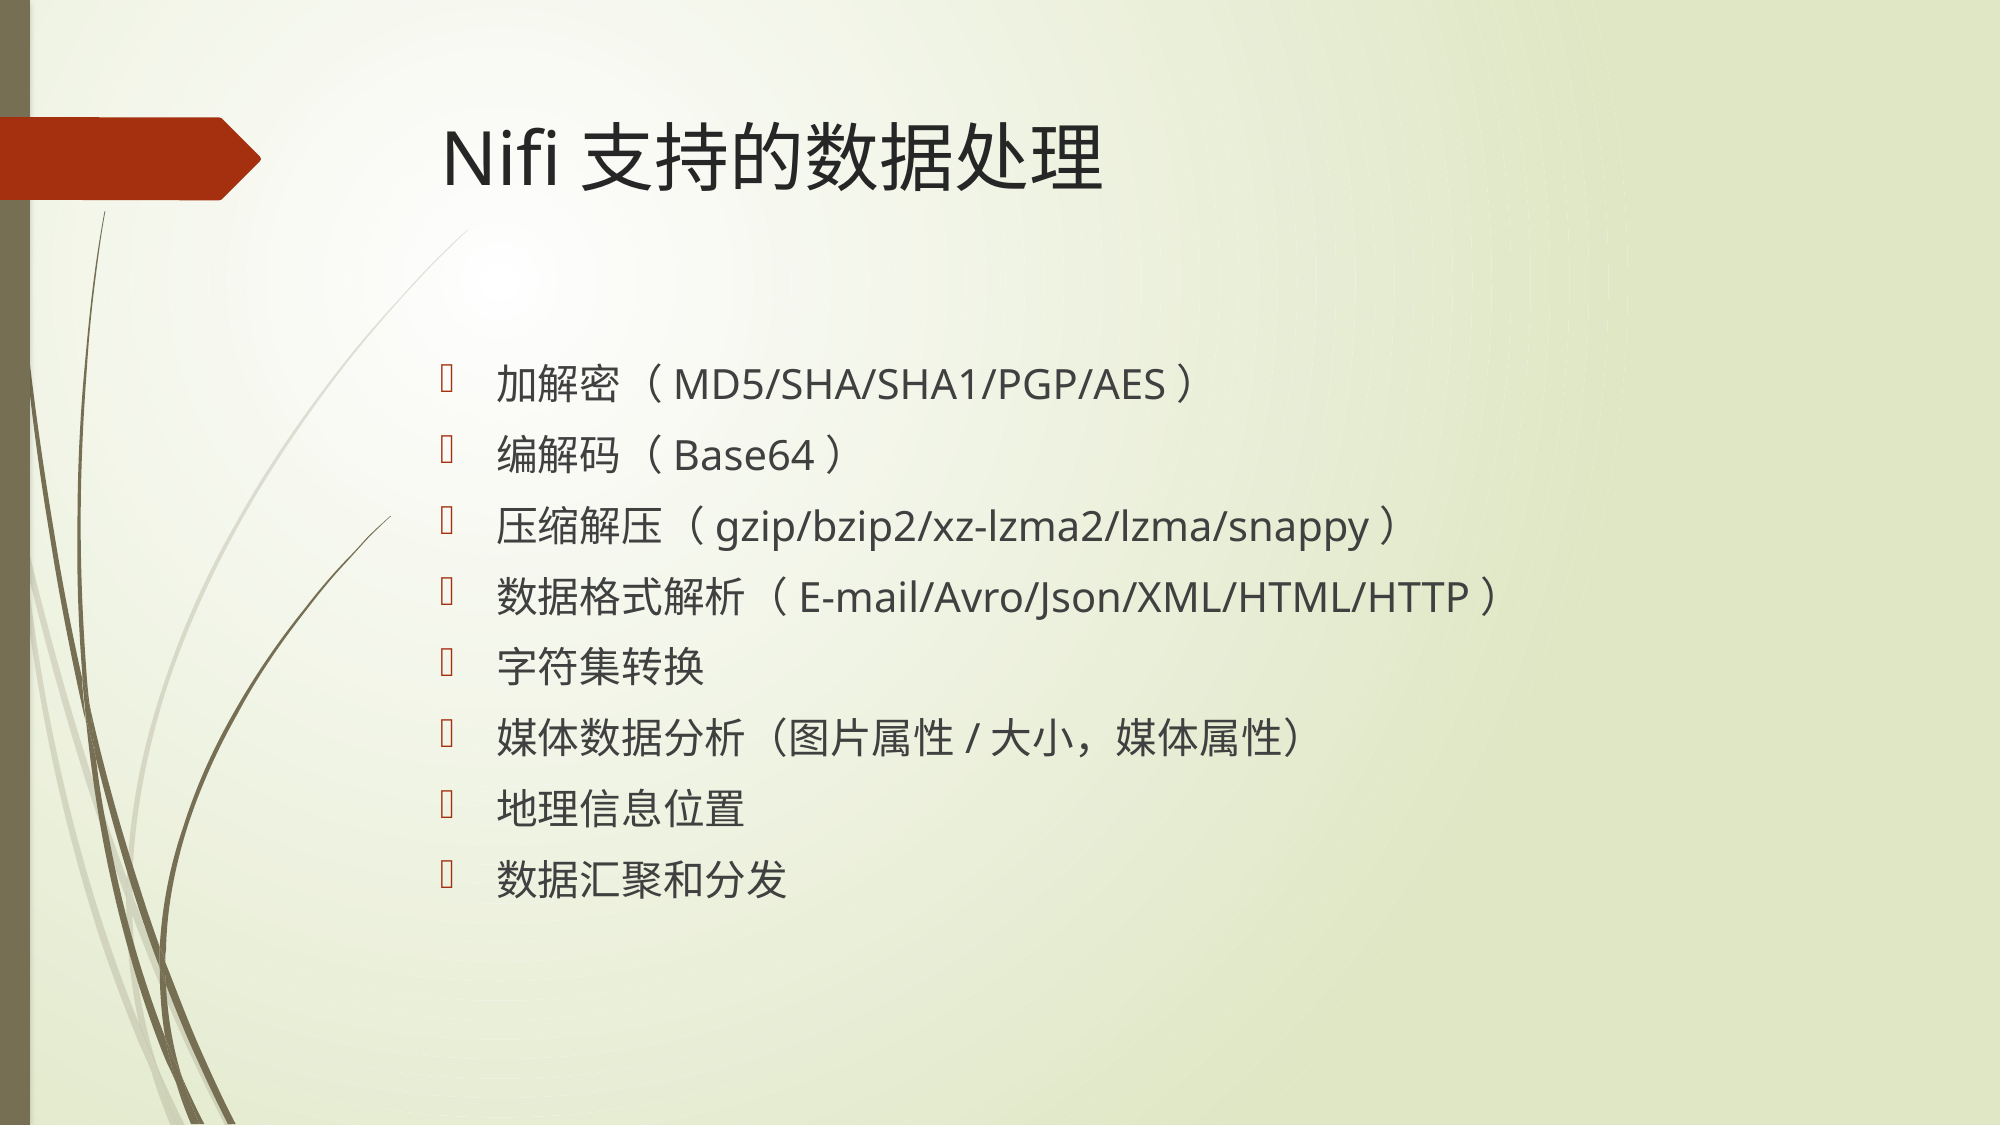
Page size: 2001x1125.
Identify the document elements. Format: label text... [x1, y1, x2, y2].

list 加解密（MD5/SHA/SHA1/PGP/AES） 编解码（Base64） 压缩解压（gzip/bzip2/xz-lzma2/lzma/snappy） 数据格式解析（E-mail/Avro/Json/XML/HTML/HTTP） 字符集转换 媒体数据分析（图片属性/大小，媒体属性） 地理信息位置 数据汇聚和分发 [424, 350, 1888, 1037]
title Nifi支持的数据处理 [425, 102, 1888, 313]
